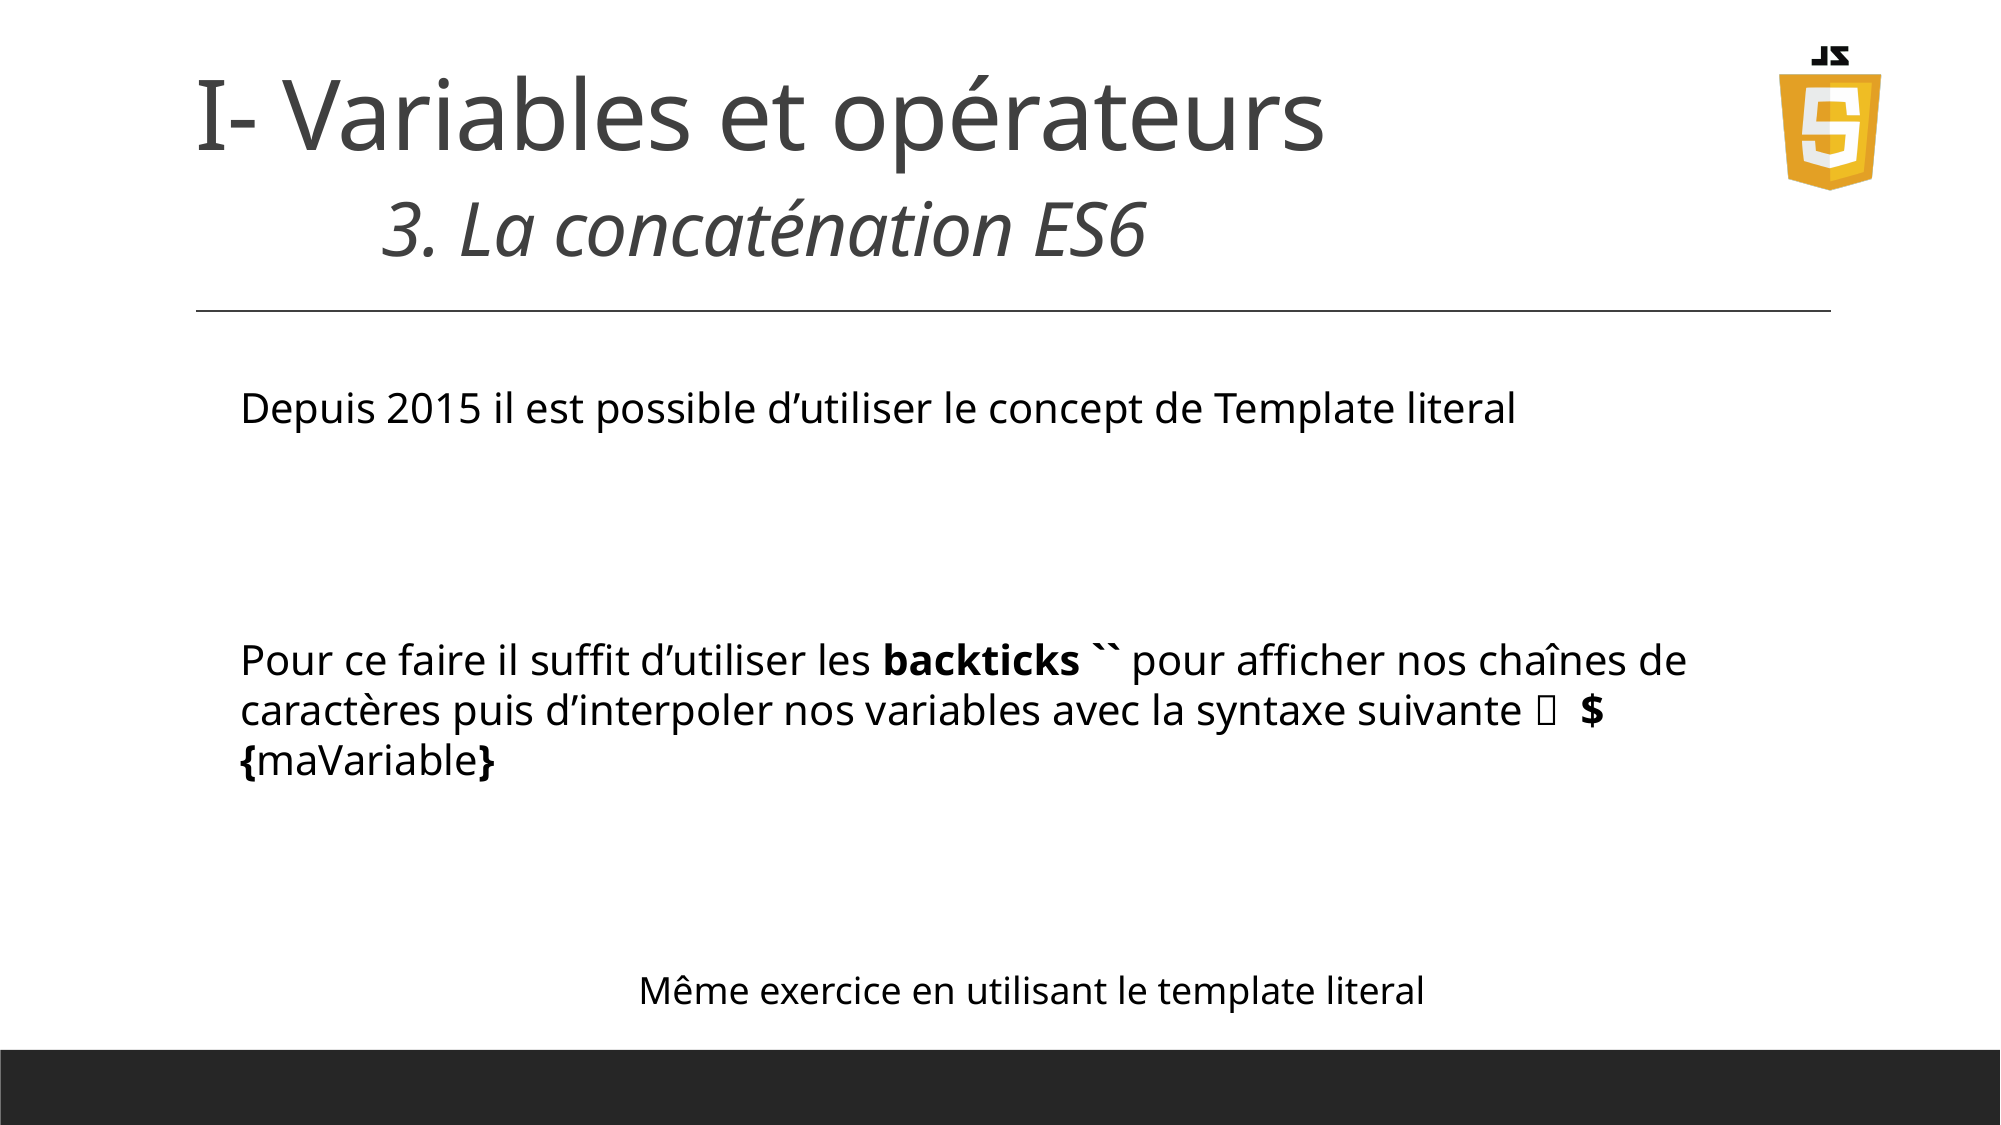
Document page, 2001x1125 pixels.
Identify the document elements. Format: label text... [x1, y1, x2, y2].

title I- Variables et opérateurs 3. La concaténation ES6 [180, 47, 1830, 285]
picture [1702, 46, 1958, 192]
text_box Depuis 2015 il est possible d’utiliser le concept de Template literal [225, 374, 1642, 440]
text_box Pour ce faire il suffit d’utiliser les backticks `` pour afficher nos chaînes de caractères puis d’interpoler nos variables avec la syntaxe suivante  ${maVariable} [225, 626, 1747, 842]
text_box Même exercice en utilisant le template literal [623, 960, 1958, 1020]
